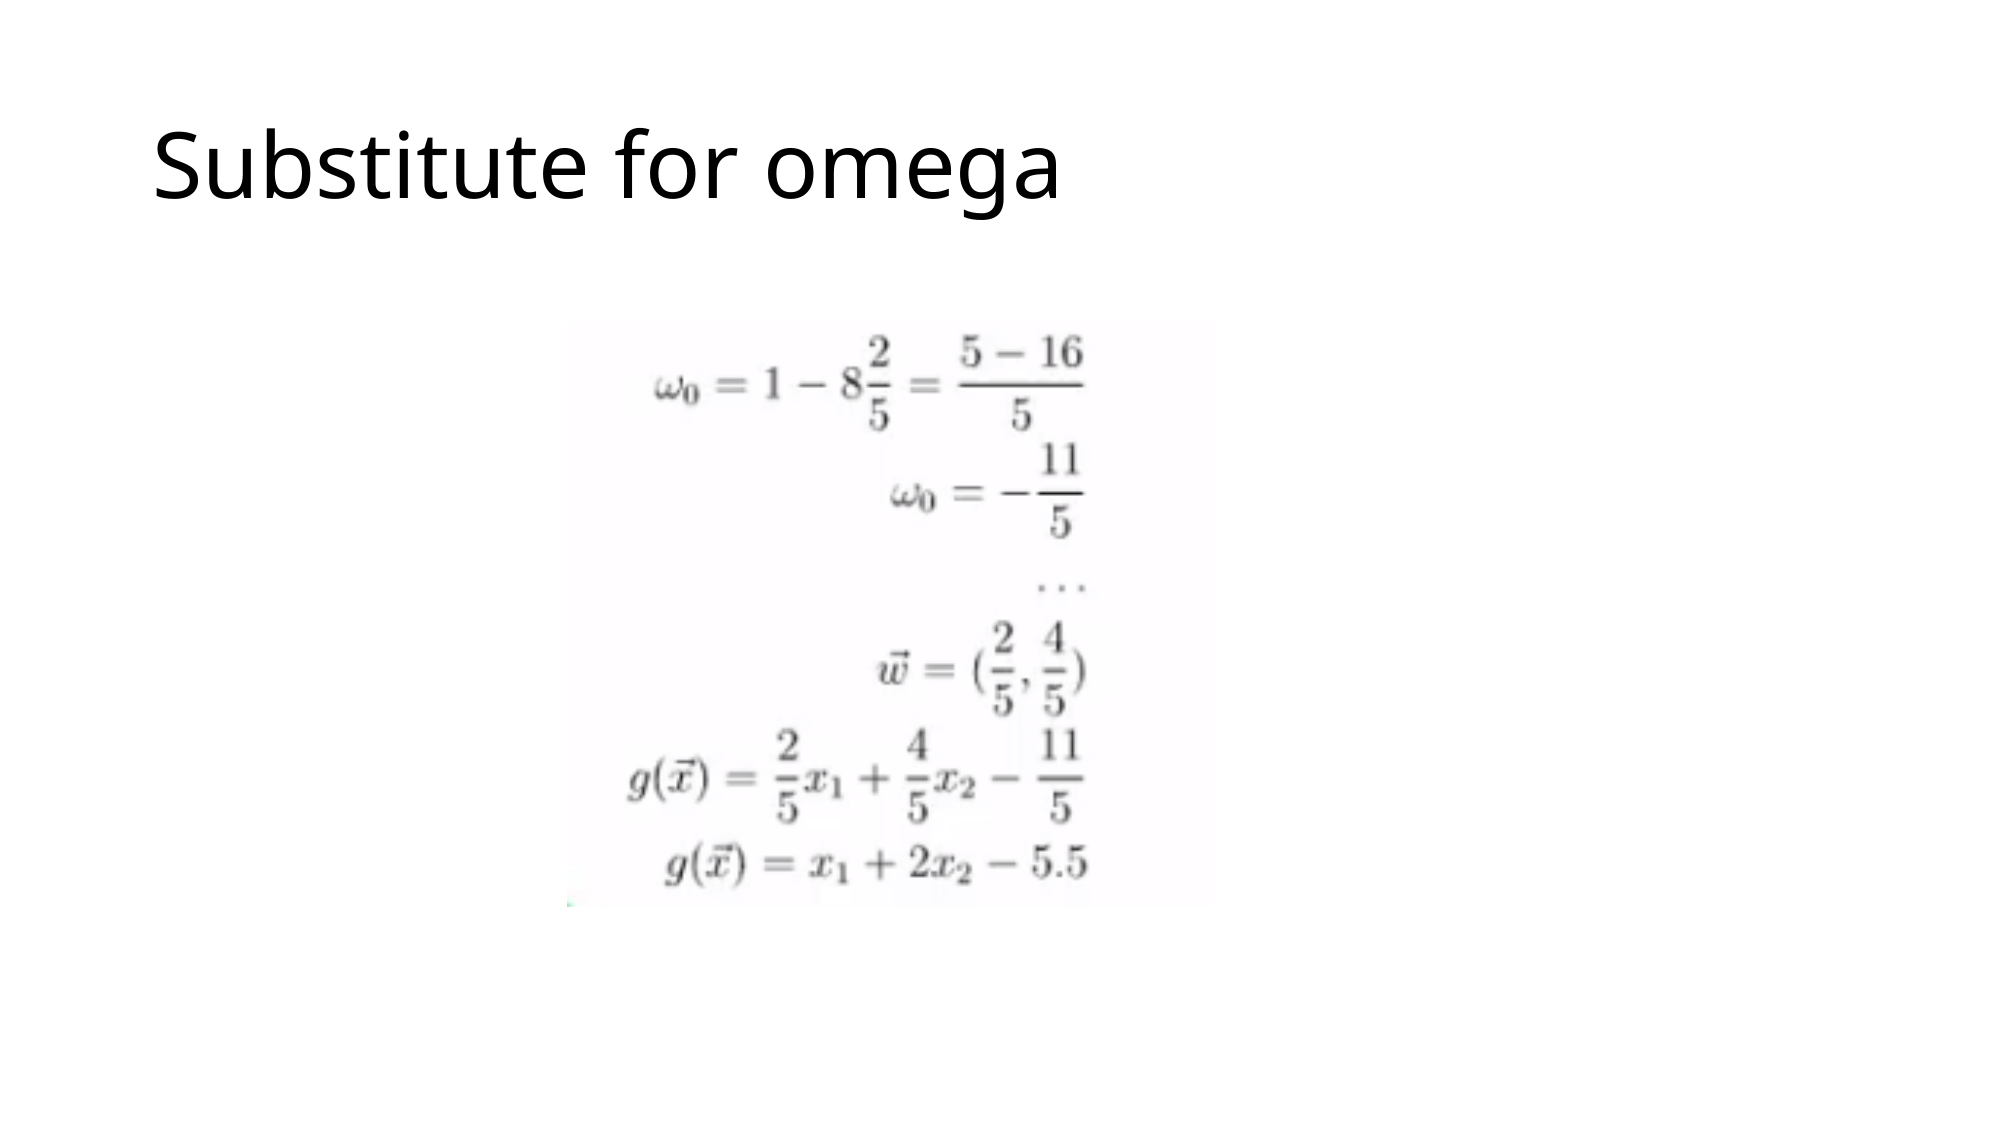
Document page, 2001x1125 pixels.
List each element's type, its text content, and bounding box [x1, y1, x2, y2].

title Substitute for omega [137, 59, 1863, 278]
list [567, 321, 1215, 907]
